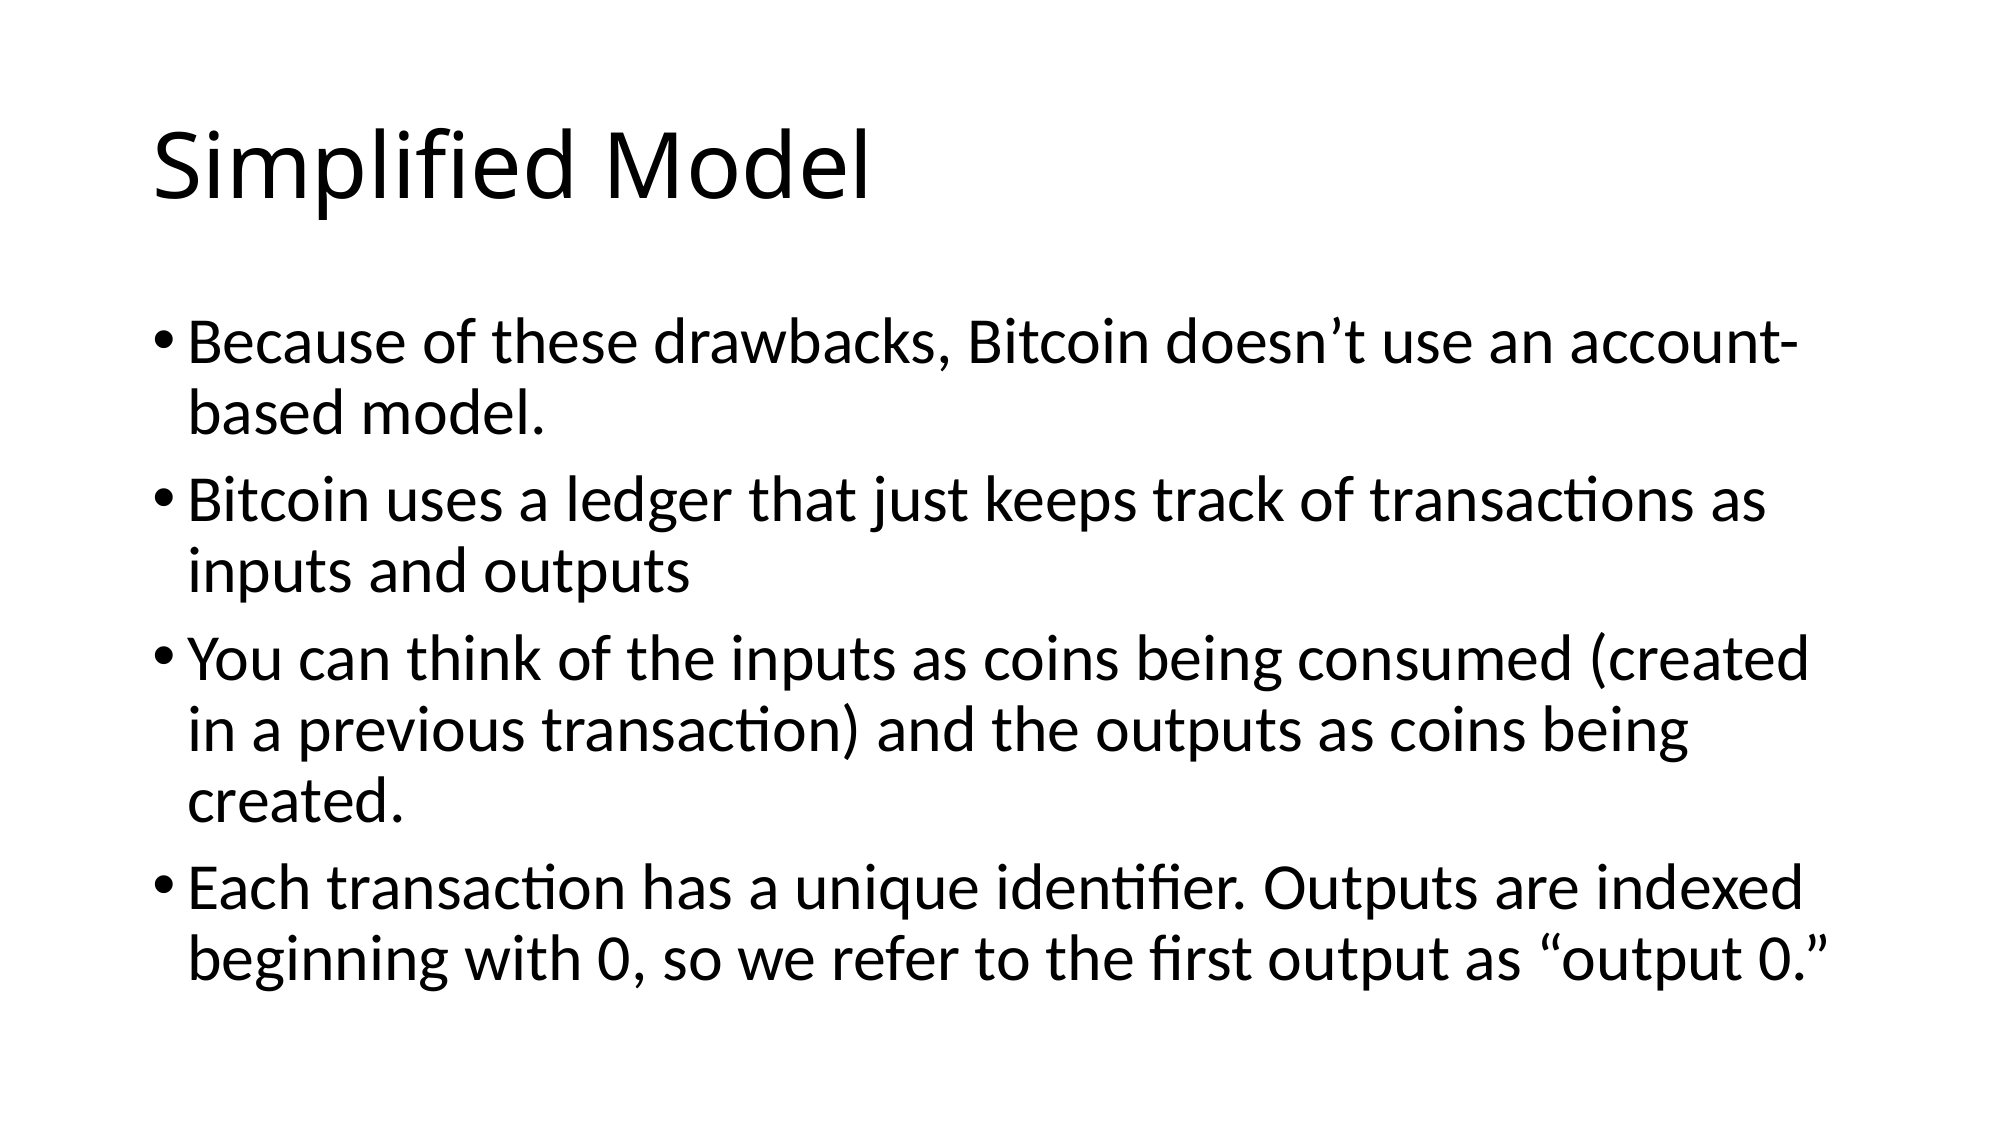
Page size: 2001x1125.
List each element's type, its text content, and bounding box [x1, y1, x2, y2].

list Because of these drawbacks, Bitcoin doesn’t use an account-based model. Bitcoin uses a ledger that just keeps track of transactions as inputs and outputs You can think of the inputs as coins being consumed (created in a previous transaction) and the outputs as coins being created. Each transaction has a unique identifier. Outputs are indexed beginning with 0, so we refer to the first output as “output 0.” [137, 299, 1863, 1014]
title Simplified Model [137, 59, 1863, 278]
